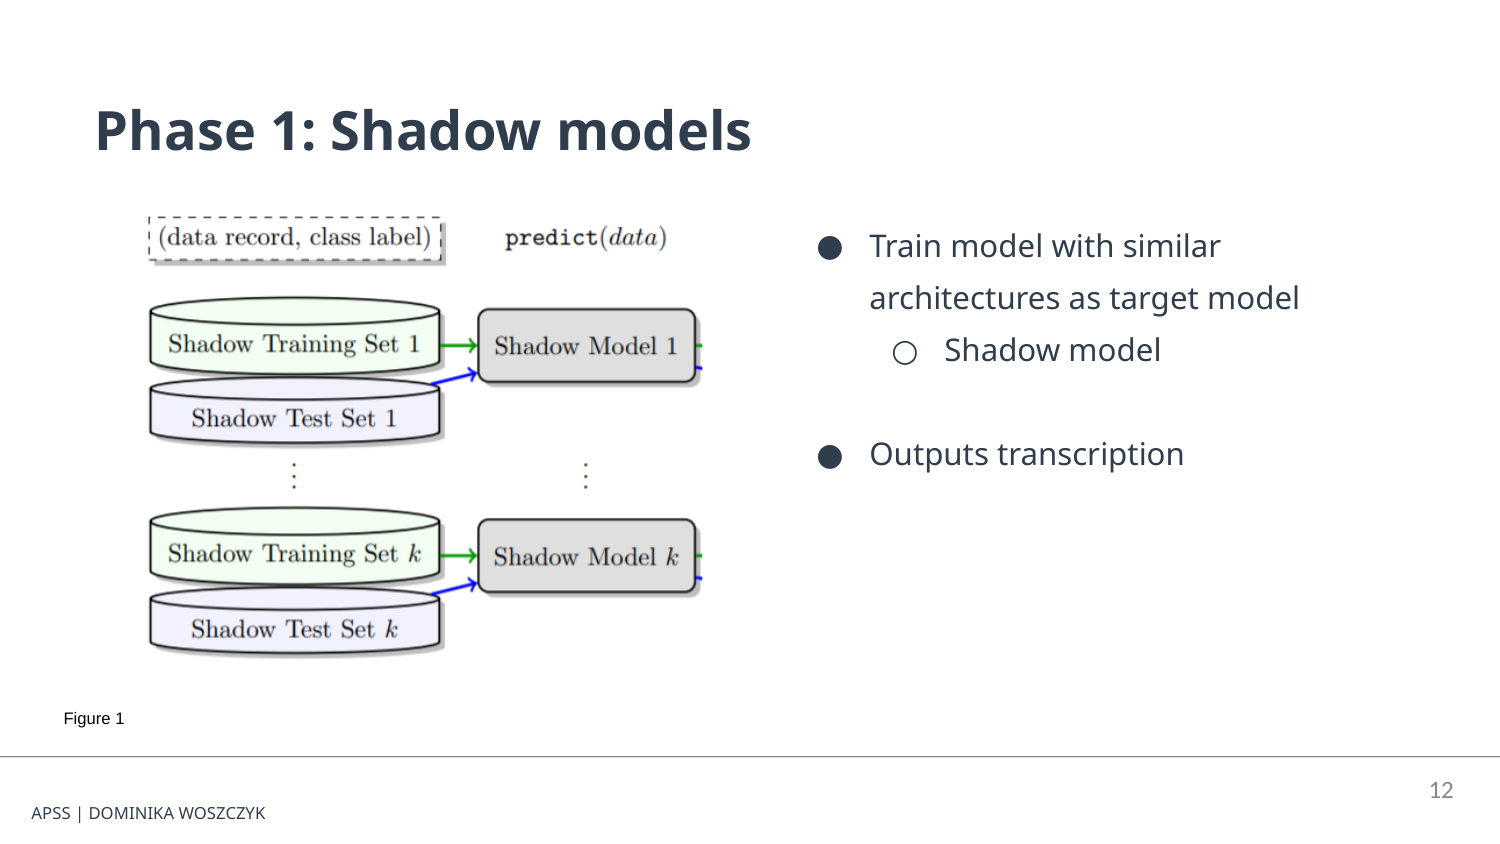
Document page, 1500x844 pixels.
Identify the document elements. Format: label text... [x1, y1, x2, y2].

slide_number ‹#› [1410, 773, 1462, 804]
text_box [94, 83, 1338, 617]
picture [128, 169, 703, 675]
text_box APSS | DOMINIKA WOSZCZYK [31, 795, 614, 815]
text_box Figure 1 [48, 697, 890, 738]
